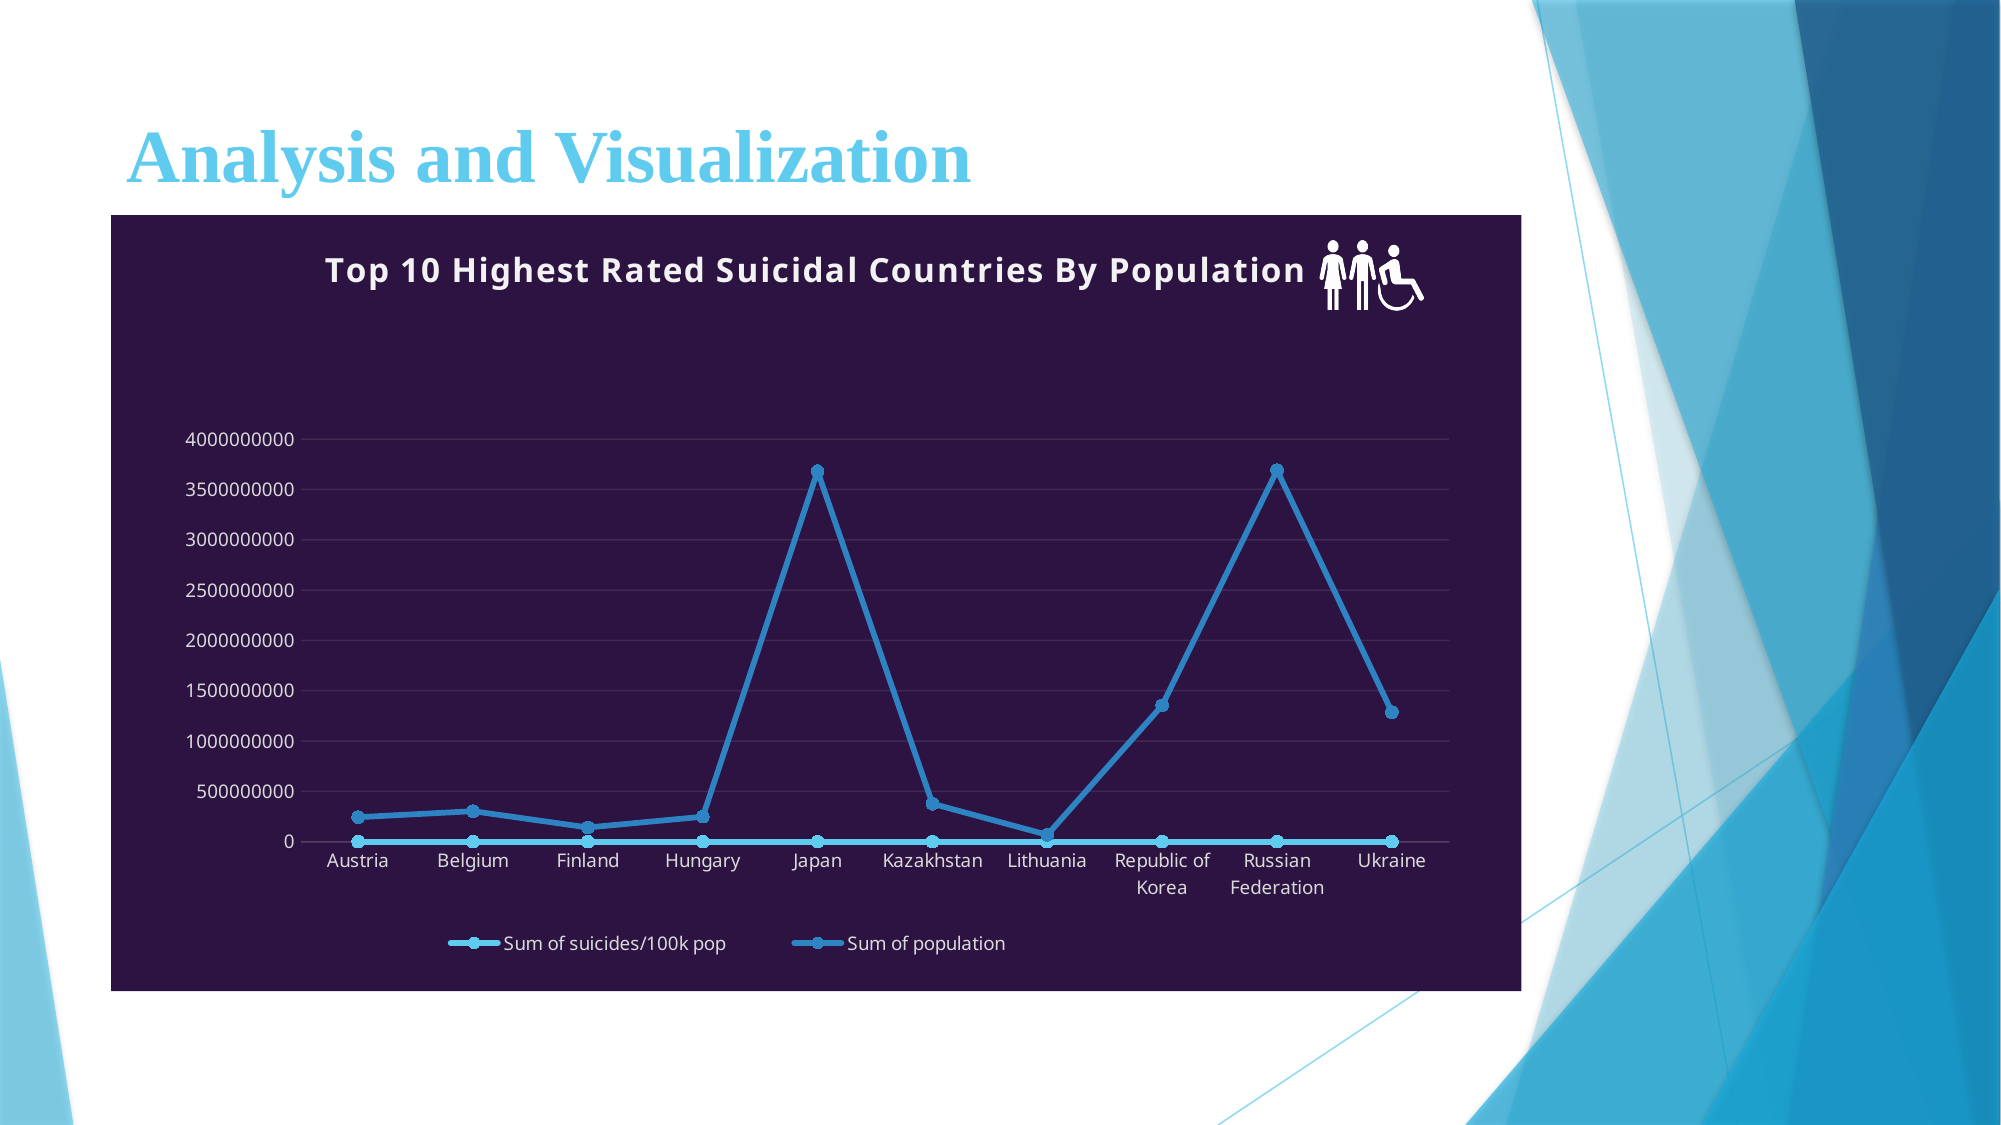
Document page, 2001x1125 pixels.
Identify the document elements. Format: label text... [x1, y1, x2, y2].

chart [110, 214, 1522, 992]
title Analysis and Visualization [111, 99, 1522, 214]
